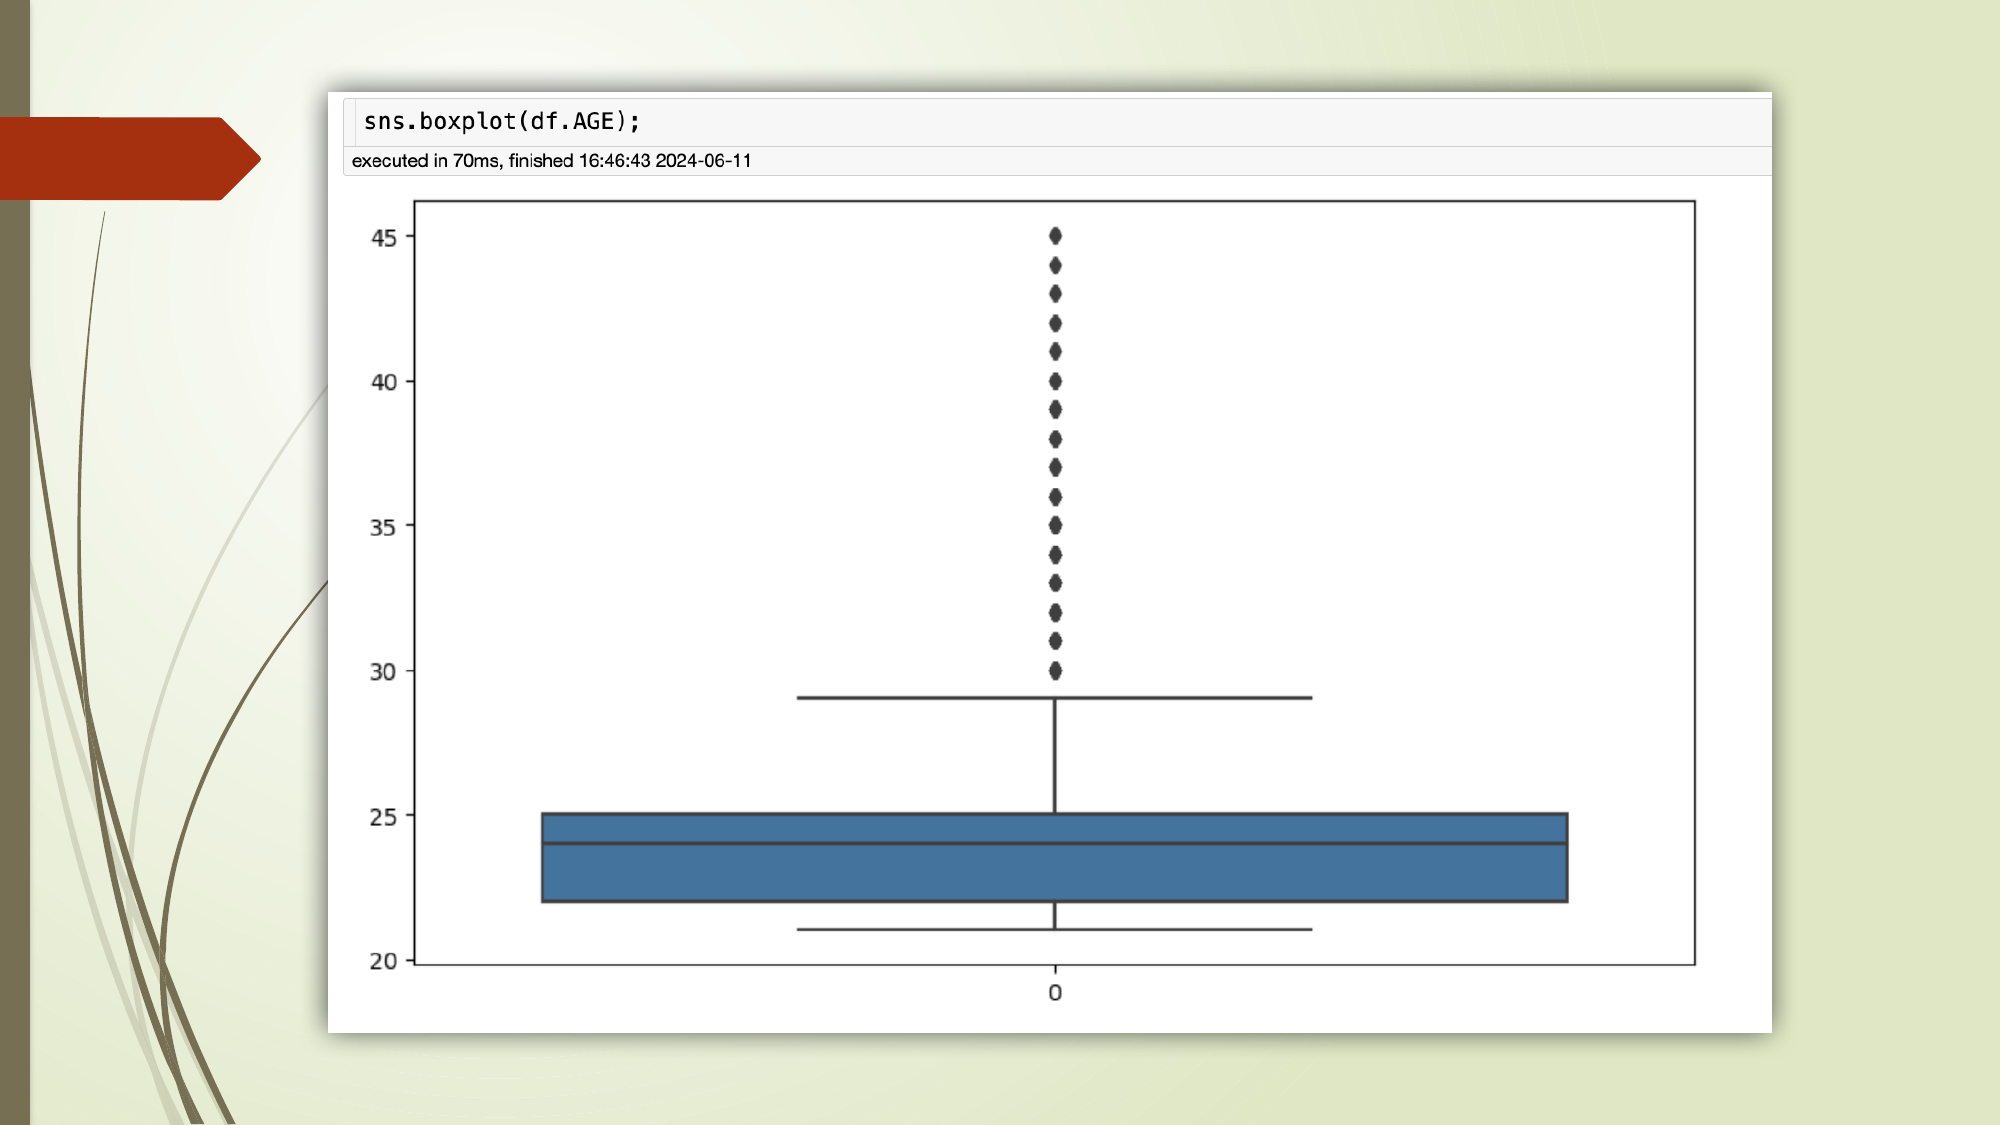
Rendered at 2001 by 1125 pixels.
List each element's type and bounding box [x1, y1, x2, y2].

list [328, 92, 1772, 1033]
